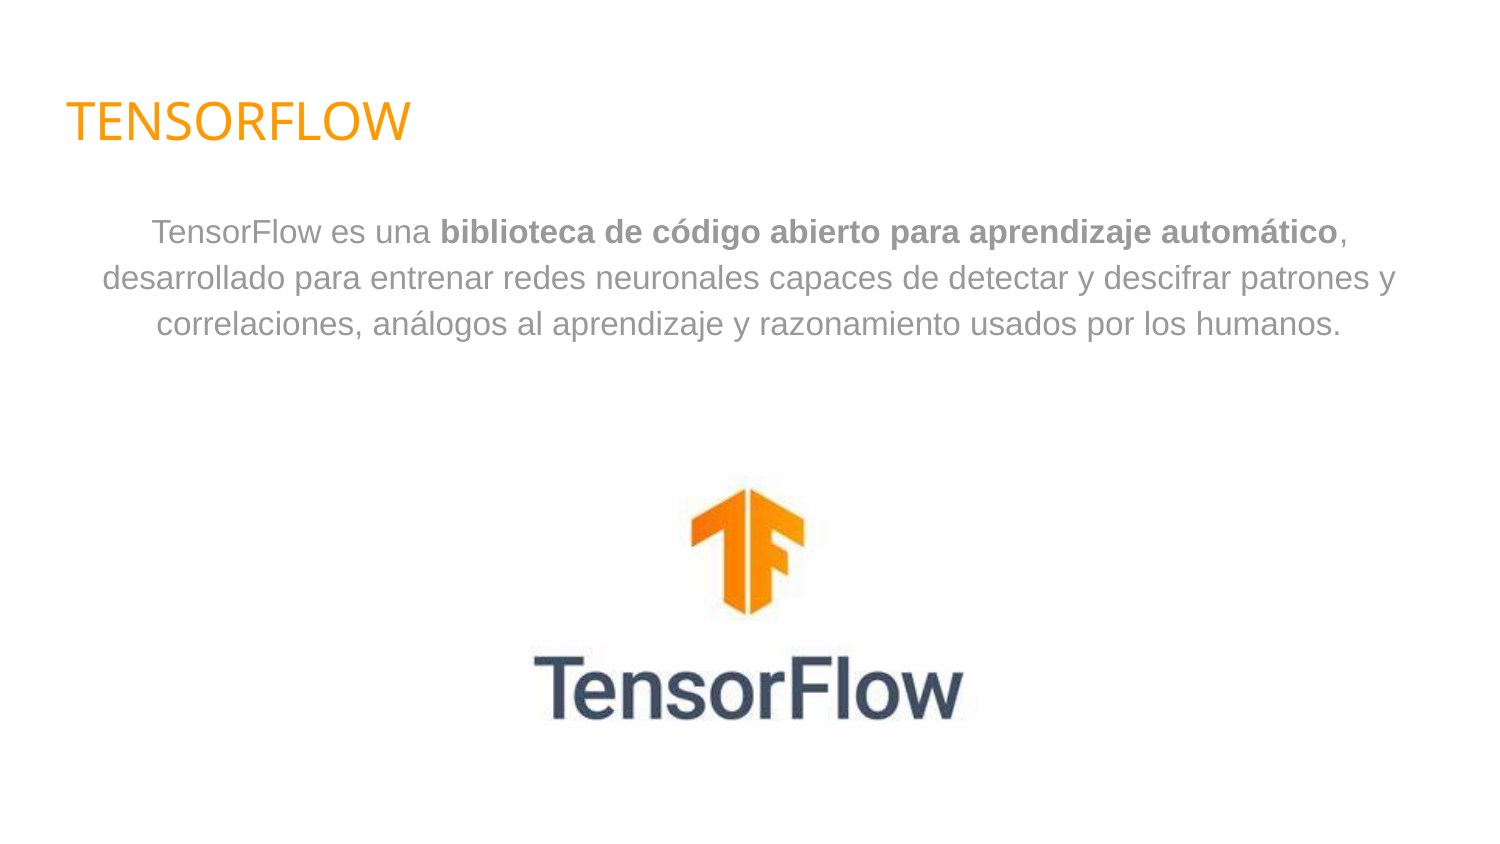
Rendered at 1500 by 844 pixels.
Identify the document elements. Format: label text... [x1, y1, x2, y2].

picture [521, 475, 979, 735]
title TENSORFLOW [51, 72, 1449, 167]
list TensorFlow es una biblioteca de código abierto para aprendizaje automático, desarrollado para entrenar redes neuronales capaces de detectar y descifrar patrones y correlaciones, análogos al aprendizaje y razonamiento usados por los humanos. [51, 189, 1449, 750]
